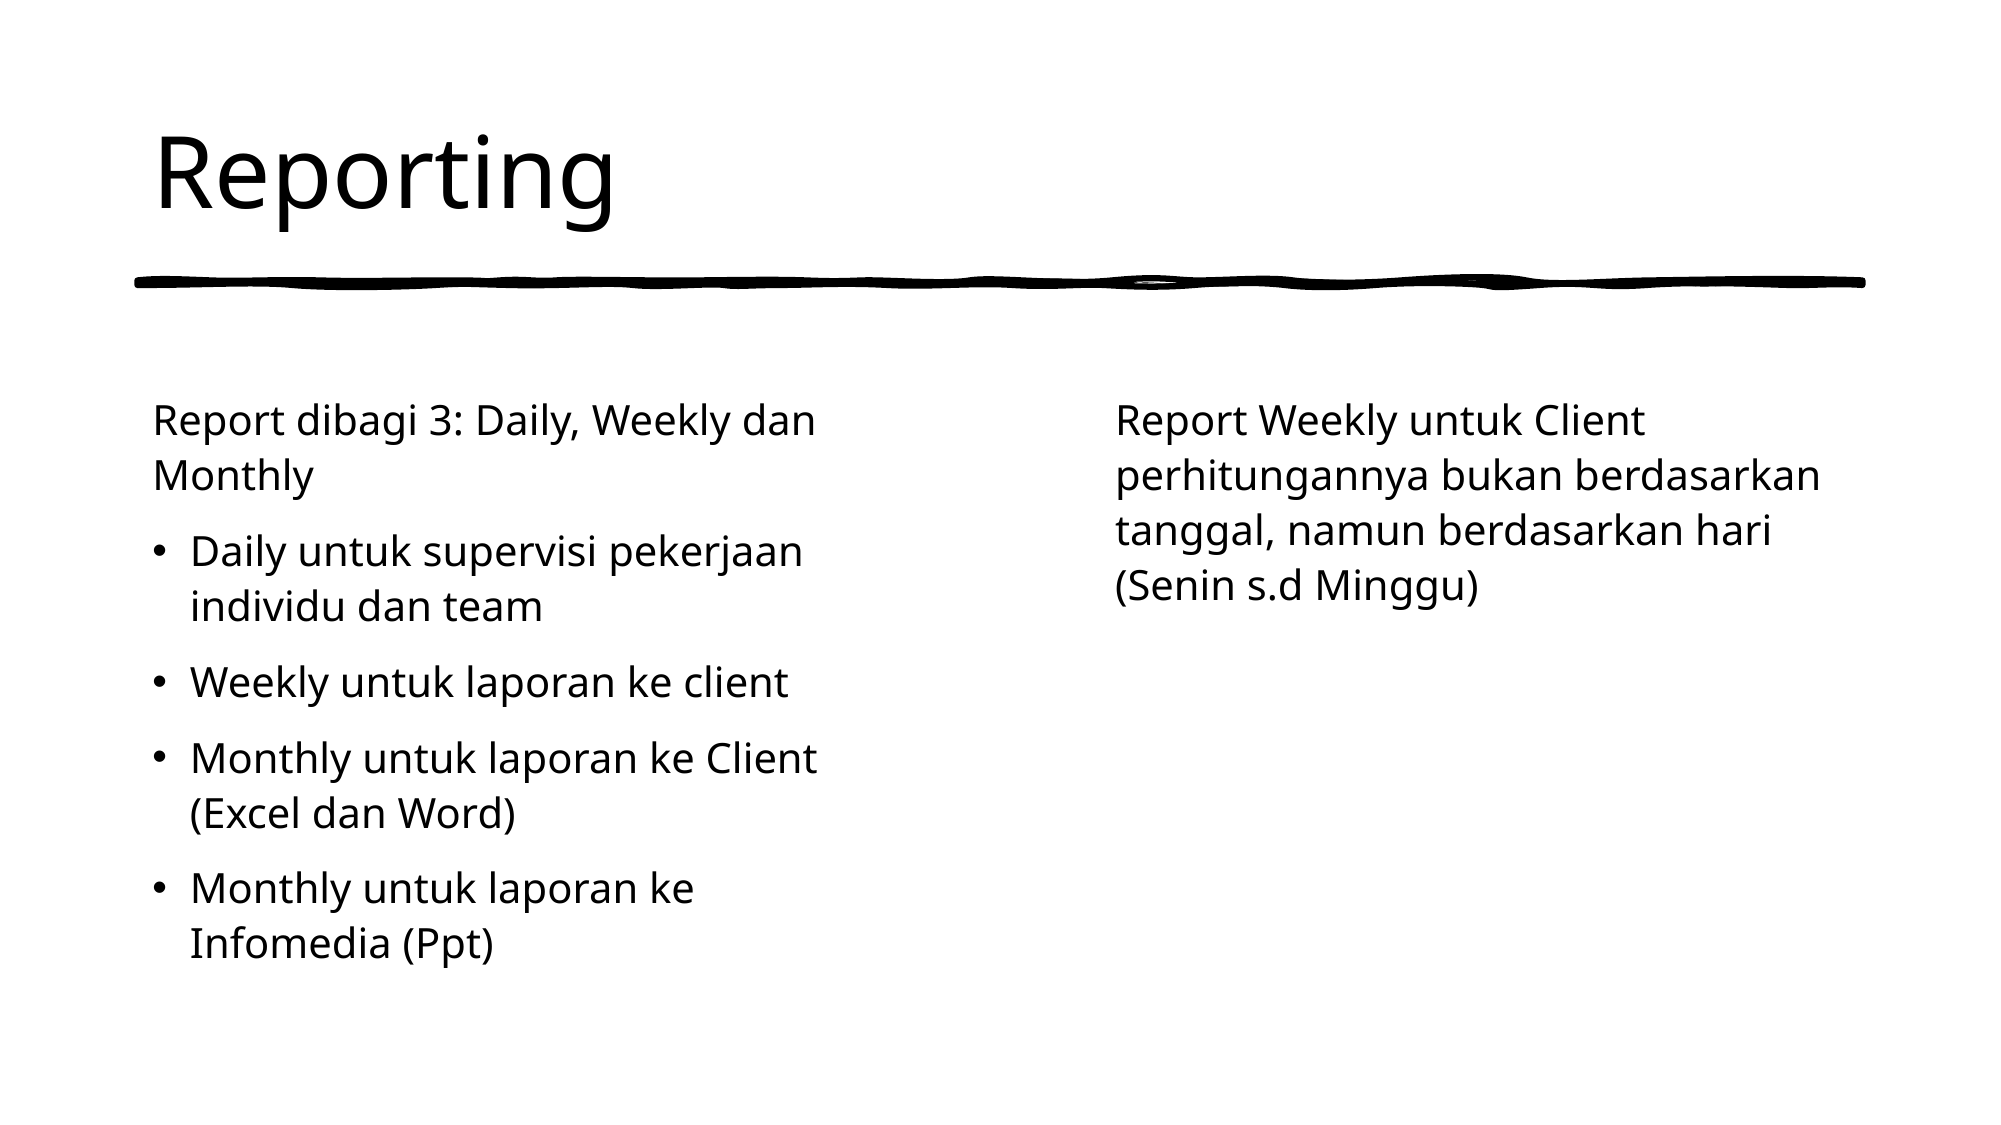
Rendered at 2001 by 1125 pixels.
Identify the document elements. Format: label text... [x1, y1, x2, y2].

list Report dibagi 3: Daily, Weekly dan Monthly Daily untuk supervisi pekerjaan individu dan team Weekly untuk laporan ke client Monthly untuk laporan ke Client (Excel dan Word) Monthly untuk laporan ke Infomedia (Ppt) [137, 381, 900, 822]
title Reporting [137, 59, 1863, 278]
text_box Report Weekly untuk Client perhitungannya bukan berdasarkan tanggal, namun berdasarkan hari (Senin s.d Minggu) [1099, 381, 1863, 798]
